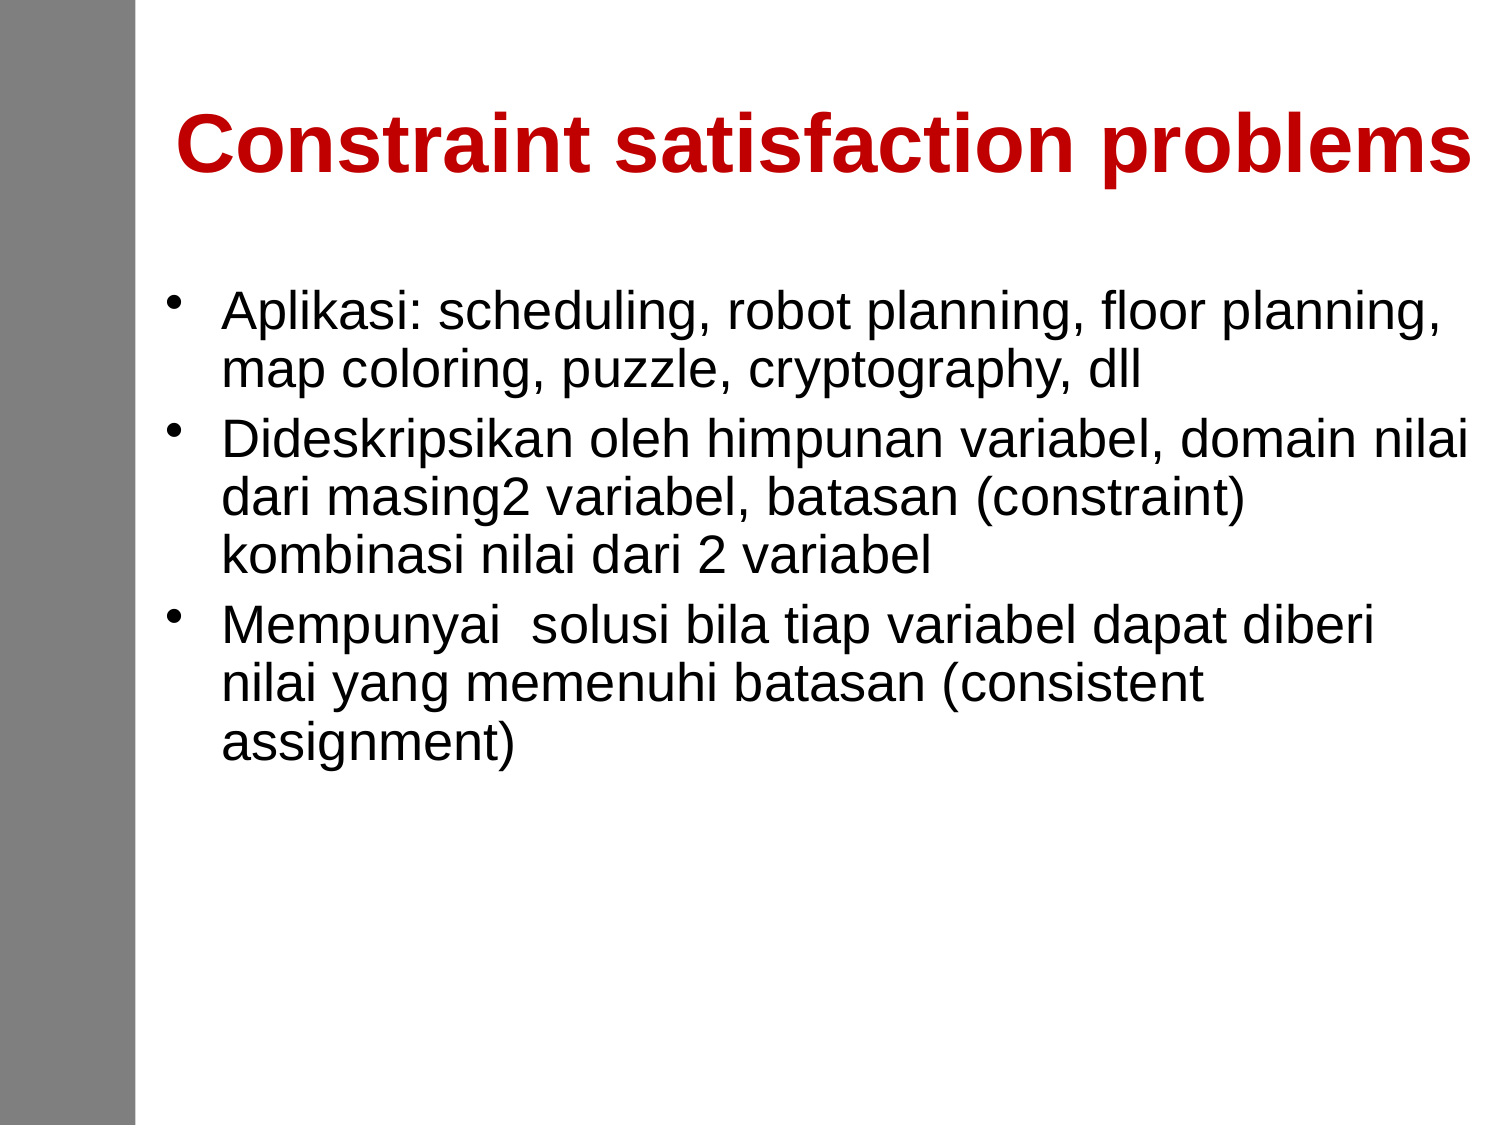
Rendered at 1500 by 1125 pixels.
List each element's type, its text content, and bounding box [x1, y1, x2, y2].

list Aplikasi: scheduling, robot planning, floor planning, map coloring, puzzle, cryptography, dll Dideskripsikan oleh himpunan variabel, domain nilai dari masing2 variabel, batasan (constraint) kombinasi nilai dari 2 variabel Mempunyai solusi bila tiap variabel dapat diberi nilai yang memenuhi batasan (consistent assignment) [150, 275, 1500, 1018]
title Constraint satisfaction problems [150, 45, 1500, 233]
